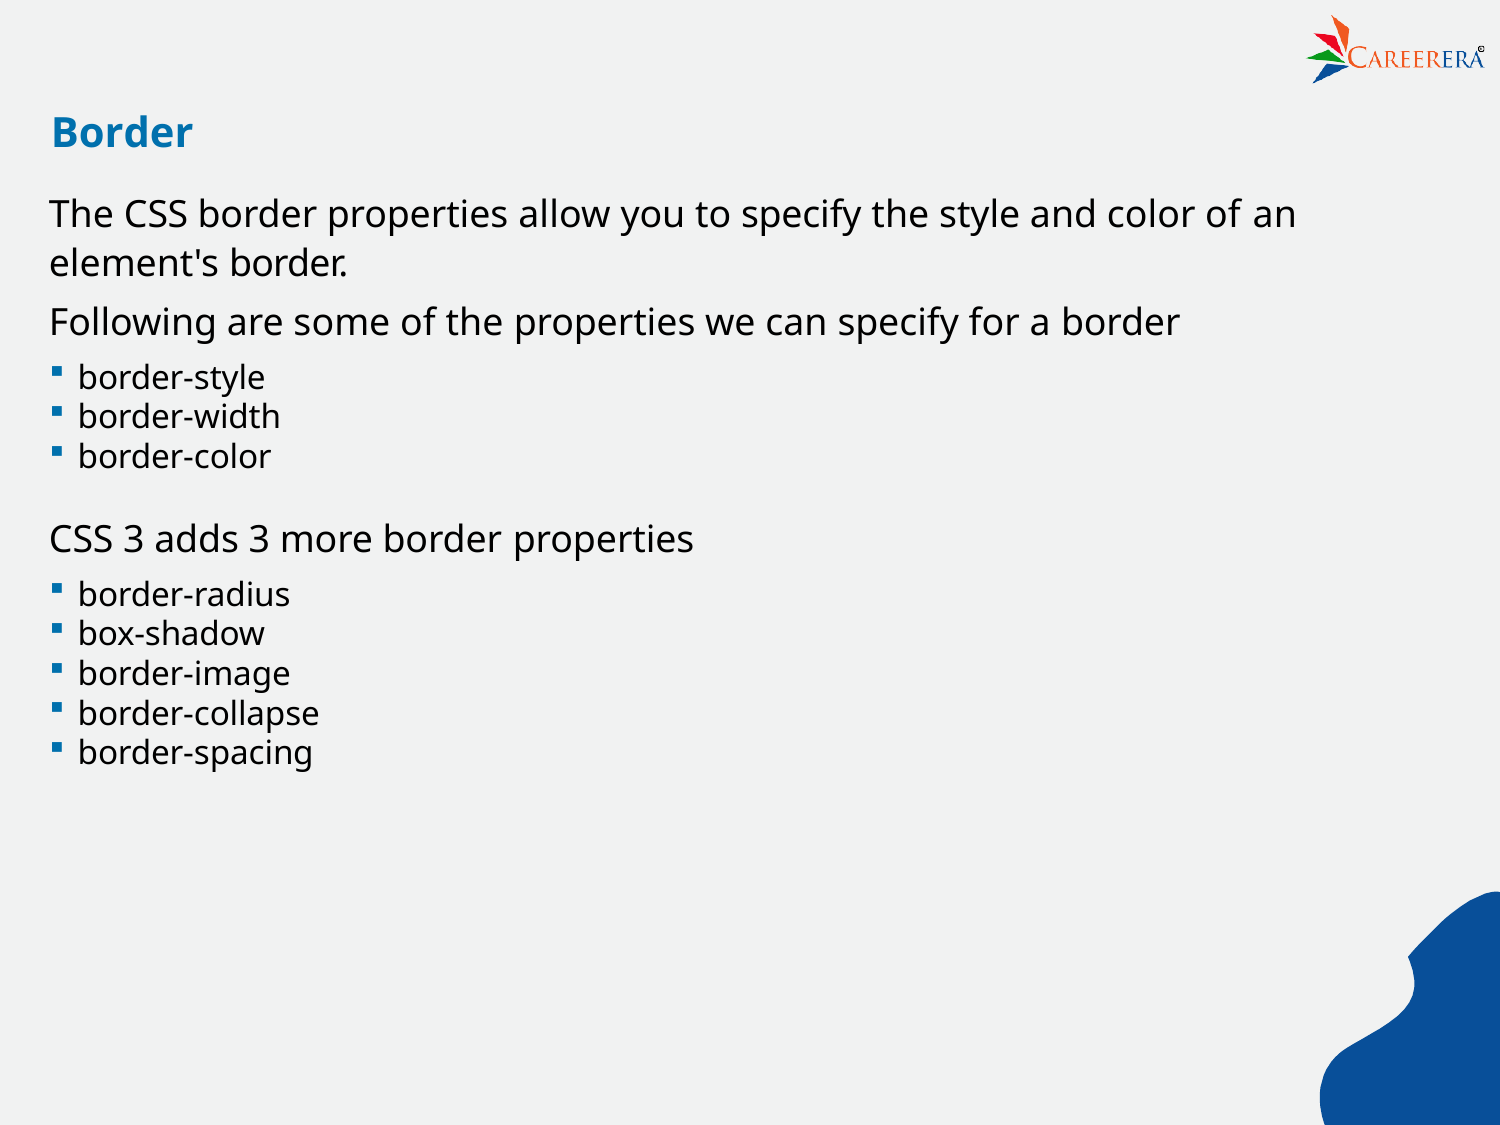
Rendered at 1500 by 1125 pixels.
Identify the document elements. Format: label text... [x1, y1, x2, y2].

text_box R [1477, 44, 1485, 51]
text_box [1305, 15, 1485, 84]
text_box [1319, 891, 1500, 1125]
title Border [48, 103, 212, 185]
text_box The CSS border properties allow you to specify the style and color of an element's border. Following are some of the properties we can specify for a border border-style border-width border-color CSS 3 adds 3 more border properties border-radius box-shadow border-image border-collapse border-spacing [46, 185, 1410, 772]
